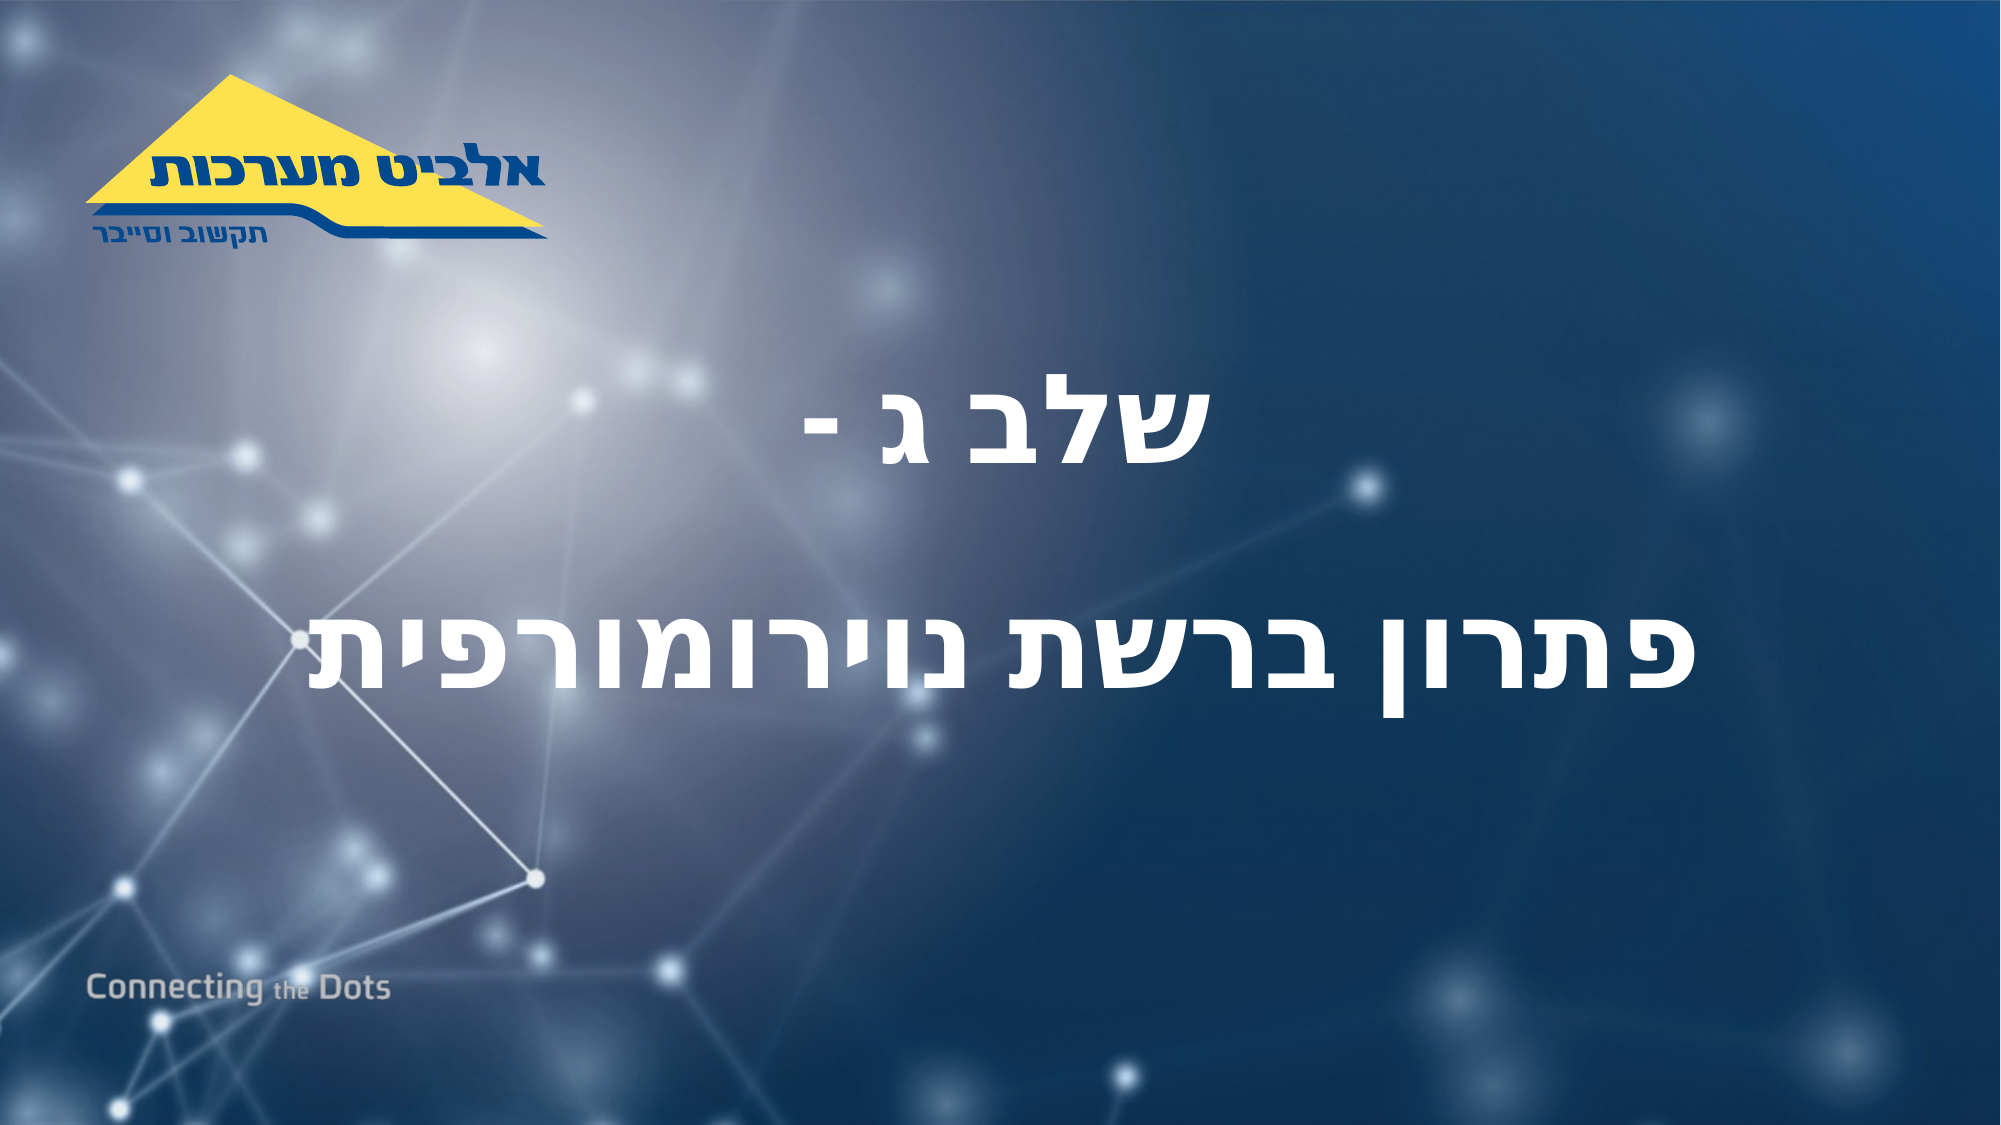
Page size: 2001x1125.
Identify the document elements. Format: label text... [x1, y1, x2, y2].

list שלב ג - פתרון ברשת נוירומורפית [29, 263, 1949, 1034]
picture [0, 0, 2001, 1125]
